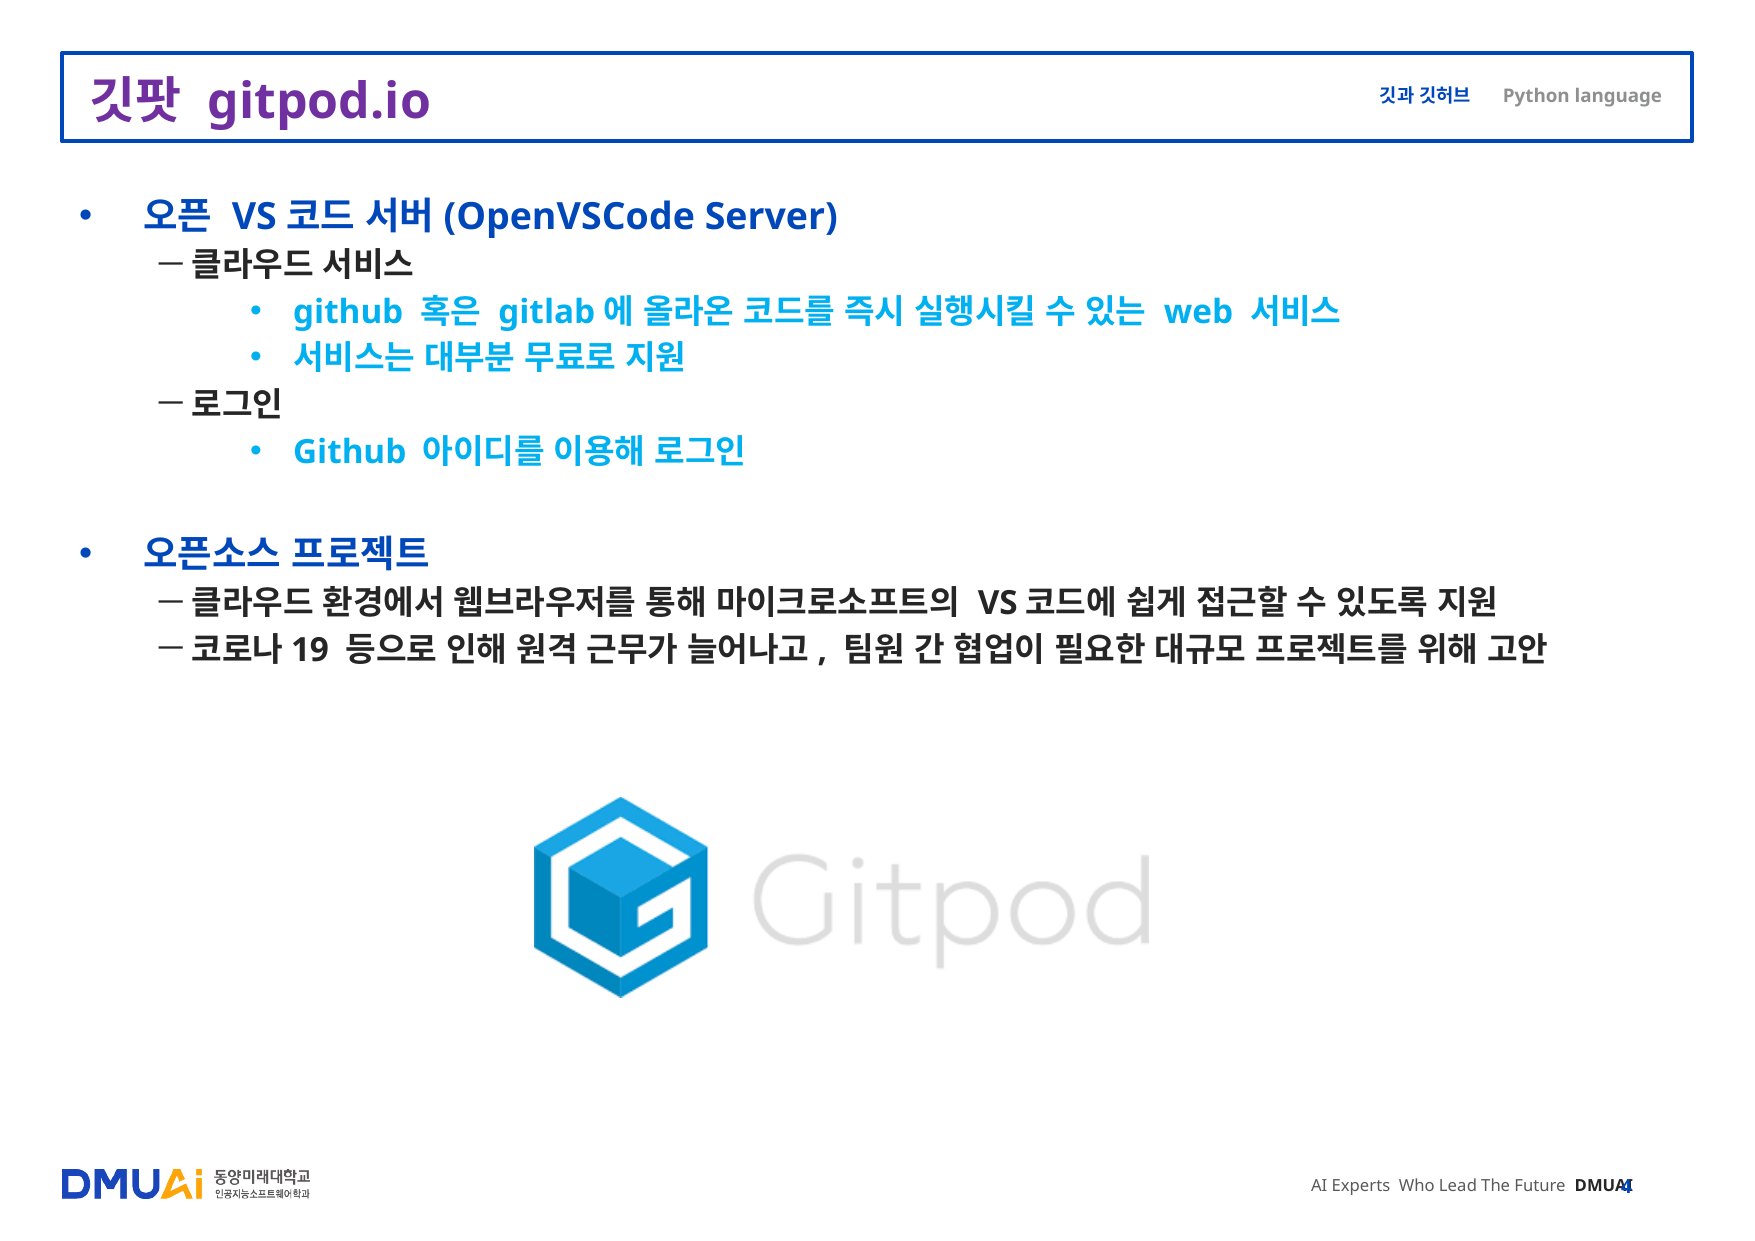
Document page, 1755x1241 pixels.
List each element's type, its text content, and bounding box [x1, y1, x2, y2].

picture [62, 1169, 310, 1199]
picture [534, 797, 1149, 998]
list 오픈 VS코드 서버(OpenVSCode Server) 클라우드 서비스 github 혹은 gitlab에 올라온 코드를 즉시 실행시킬 수 있는 web 서비스 서비스는 대부분 무료로 지원 로그인 Github 아이디를 이용해 로그인 오픈소스 프로젝트 클라우드 환경에서 웹브라우저를 통해 마이크로소프트의 VS코드에 쉽게 접근할 수 있도록 지원 코로나19 등으로 인해 원격 근무가 늘어나고, 팀원 간 협업이 필요한 대규모 프로젝트를 위해 고안 [62, 183, 1681, 1140]
title 깃팟 gitpod.io [72, 69, 1586, 128]
